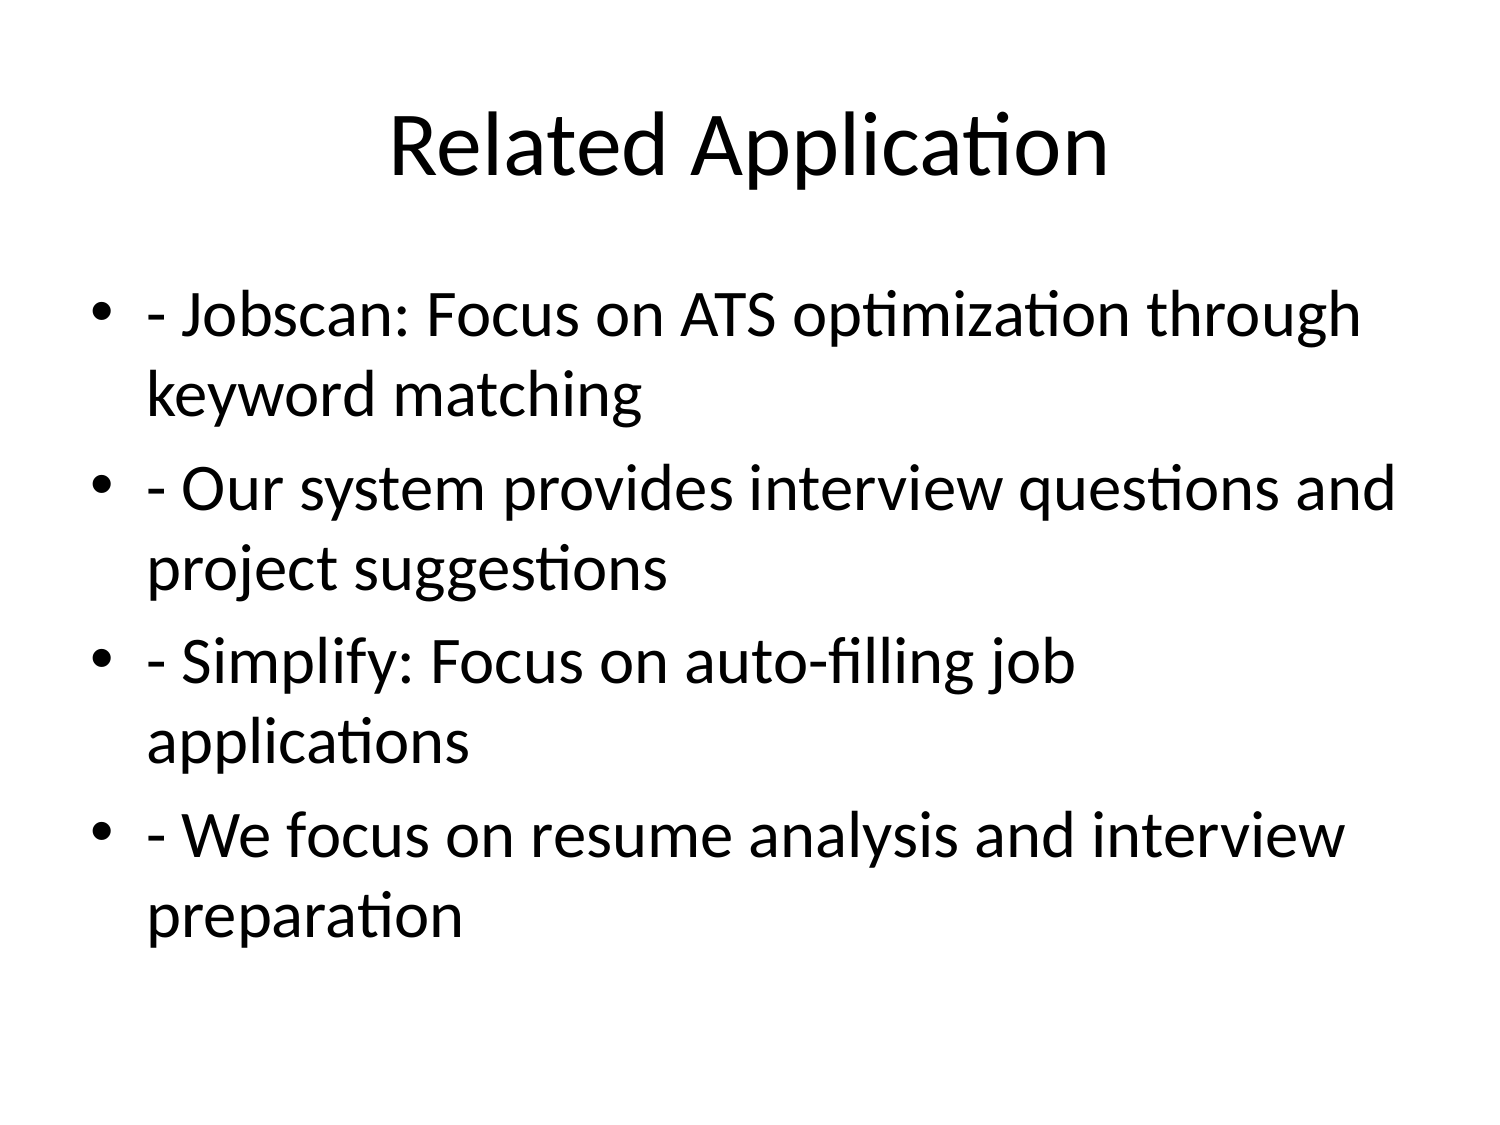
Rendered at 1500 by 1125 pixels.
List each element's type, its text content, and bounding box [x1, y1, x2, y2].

list - Jobscan: Focus on ATS optimization through keyword matching - Our system provides interview questions and project suggestions - Simplify: Focus on auto-filling job applications - We focus on resume analysis and interview preparation [75, 262, 1425, 1005]
title Related Application [75, 45, 1425, 233]
